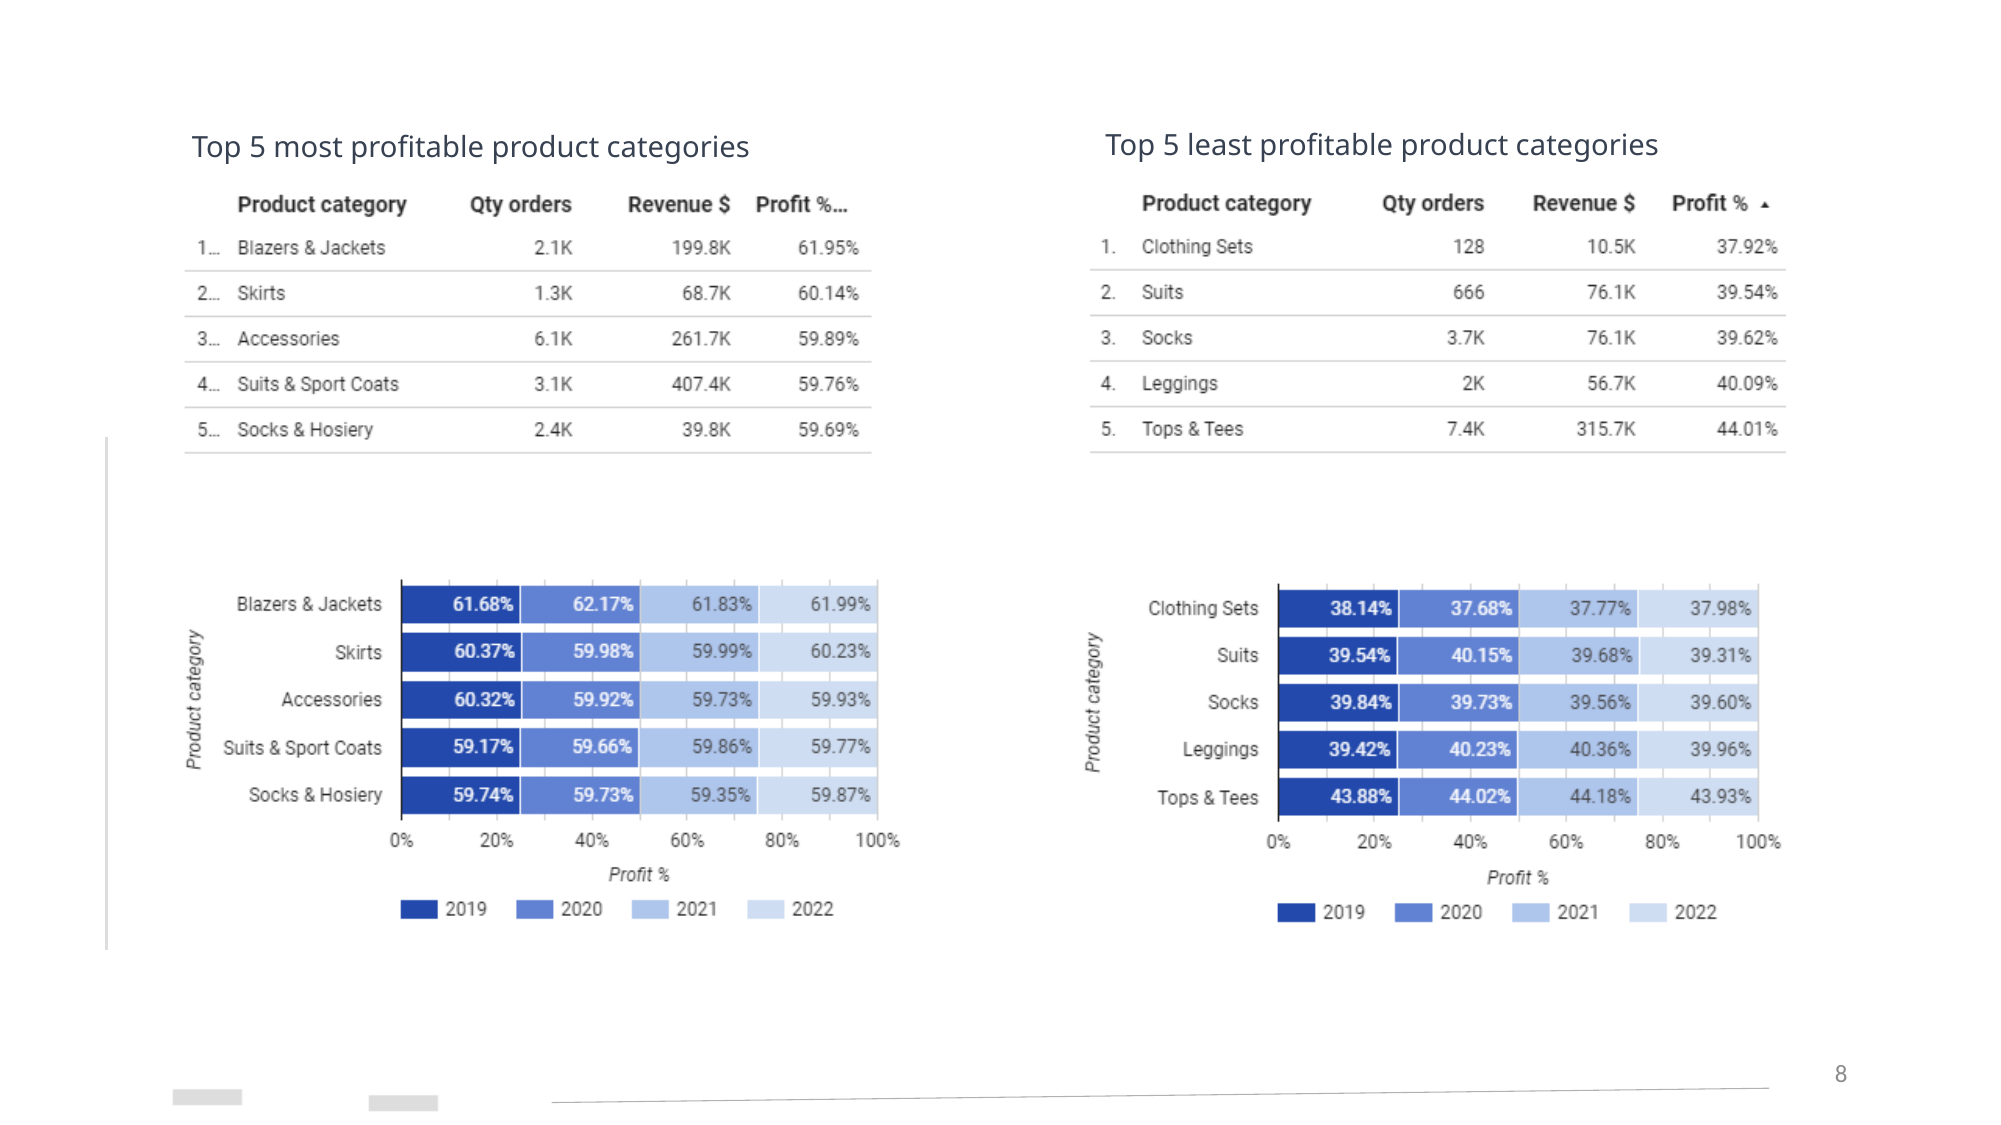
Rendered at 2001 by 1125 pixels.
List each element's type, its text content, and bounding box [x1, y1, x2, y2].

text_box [551, 1088, 1770, 1103]
text_box Top 5 least profitable product categories [1090, 107, 1866, 186]
slide_number 8 [1412, 1042, 1863, 1103]
picture [355, 1078, 468, 1121]
picture [170, 547, 912, 942]
text_box Top 5 most profitable product categories [176, 109, 952, 187]
picture [159, 1072, 272, 1115]
picture [1090, 186, 1786, 469]
picture [1066, 573, 1786, 938]
picture [174, 192, 889, 479]
